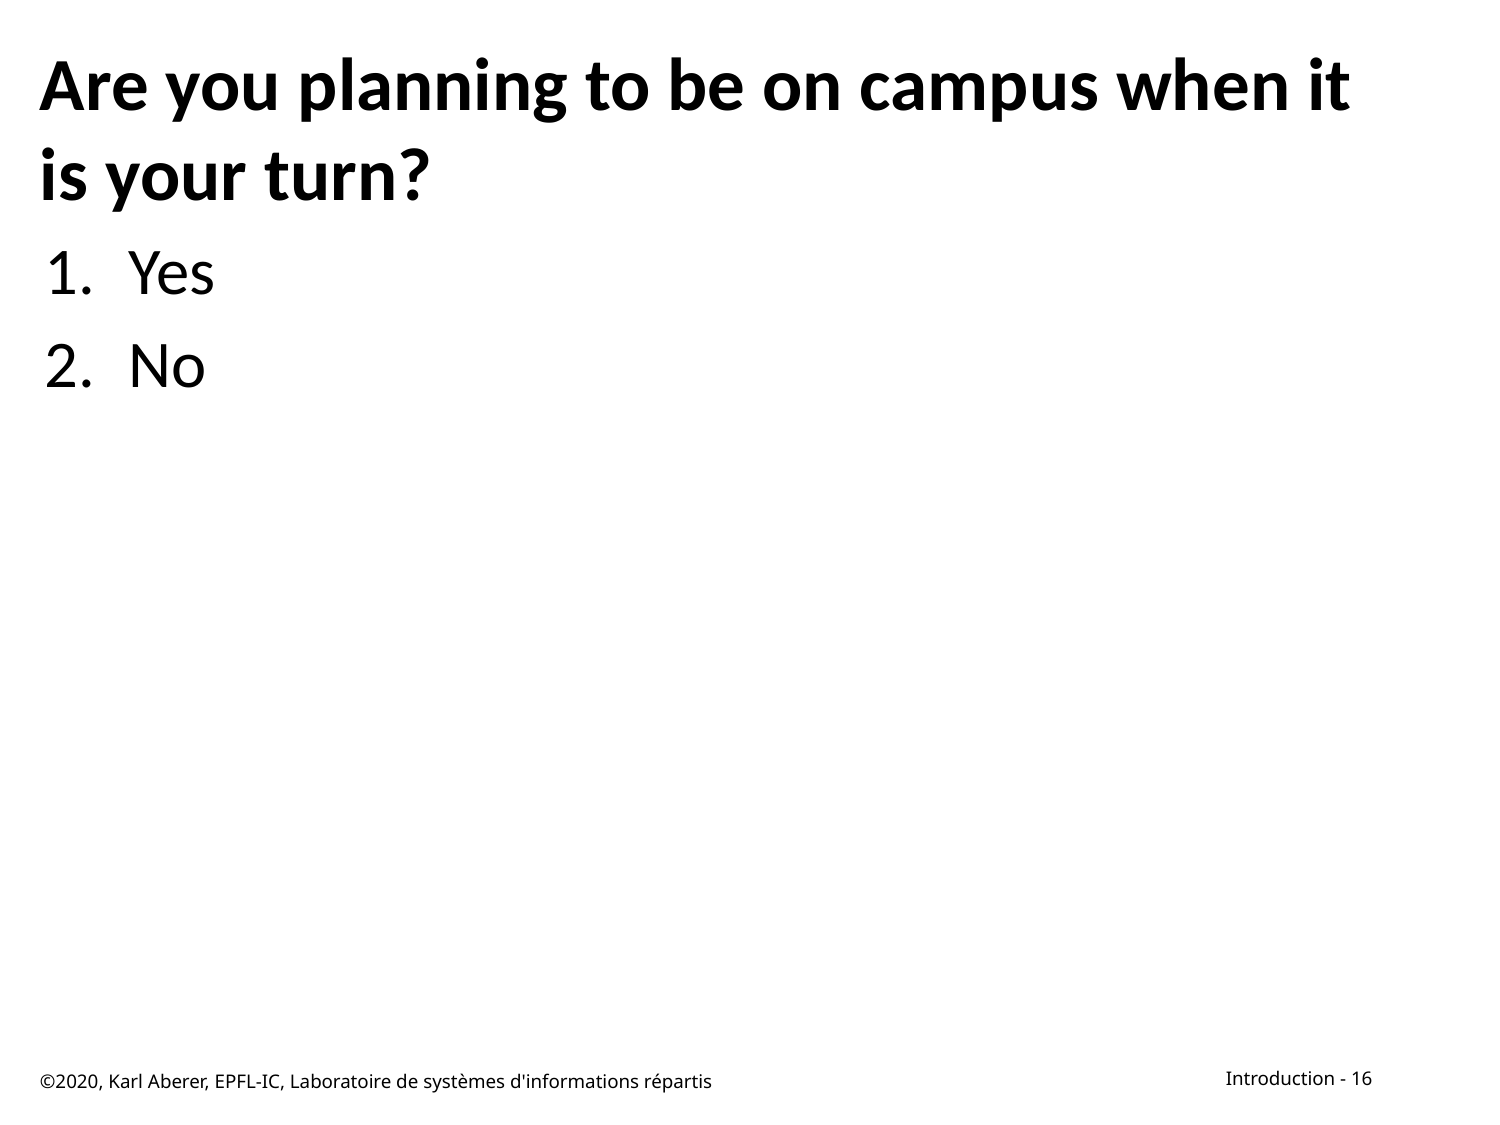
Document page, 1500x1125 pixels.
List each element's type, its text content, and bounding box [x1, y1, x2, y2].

list Yes No [29, 219, 1393, 1046]
footer ©2020, Karl Aberer, EPFL-IC, Laboratoire de systèmes d'informations répartis [24, 1062, 988, 1101]
title Are you planning to be on campus when it is your turn? [24, 49, 1388, 201]
